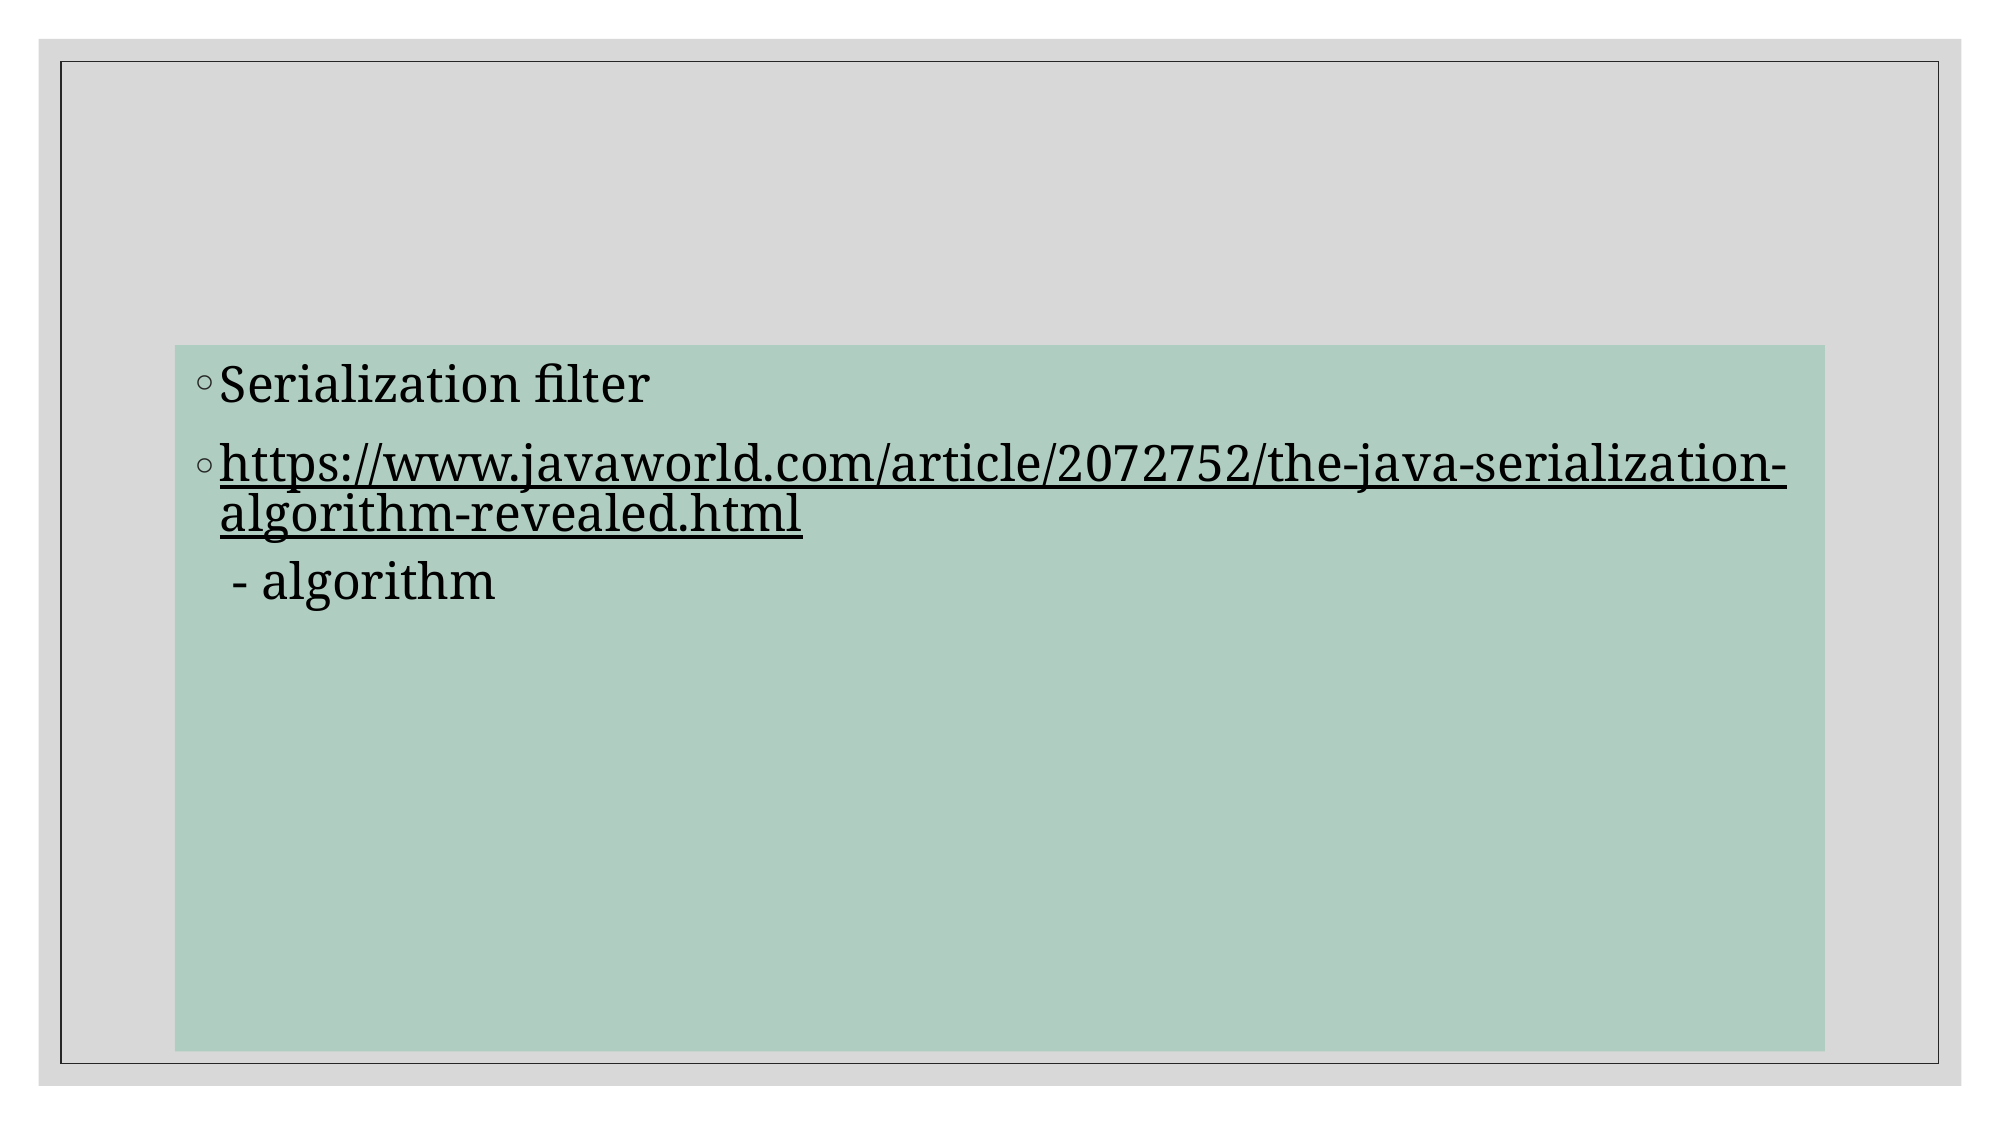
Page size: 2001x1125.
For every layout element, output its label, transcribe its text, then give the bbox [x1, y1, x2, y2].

list Serialization filter https://www.javaworld.com/article/2072752/the-java-serialization-algorithm-revealed.html - algorithm [174, 345, 1825, 1052]
